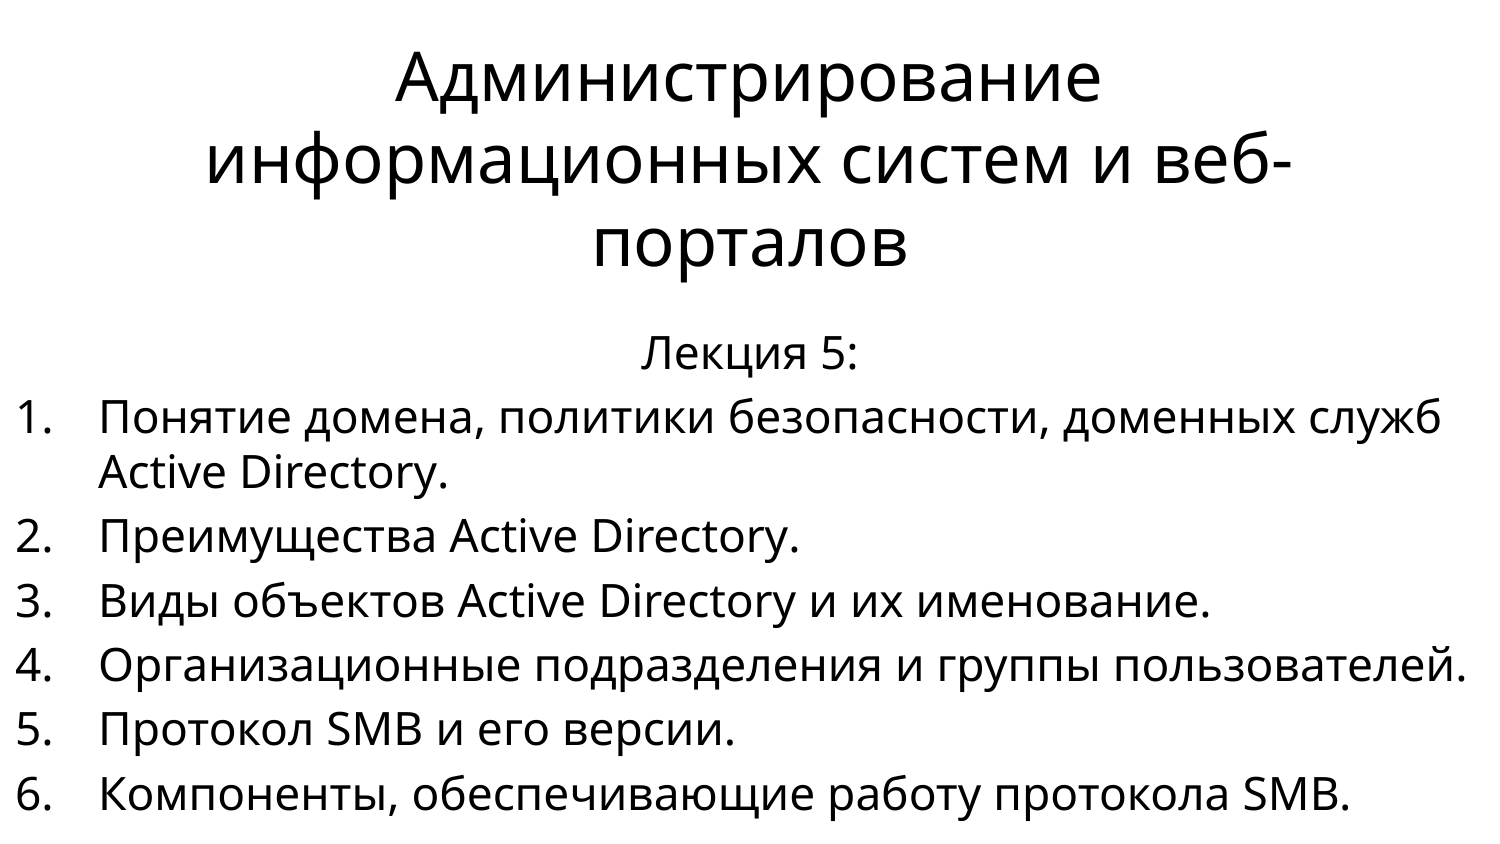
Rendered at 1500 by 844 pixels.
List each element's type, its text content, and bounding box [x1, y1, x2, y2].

subtitle Лекция 5: Понятие домена, политики безопасности, доменных служб Active Directory. Преимущества Active Directory. Виды объектов Active Directory и их именование. Организационные подразделения и группы пользователей. Протокол SMB и его версии. Компоненты, обеспечивающие работу протокола SMB. [0, 315, 1500, 844]
title Администрирование информационных систем и веб-порталов [112, 23, 1388, 289]
